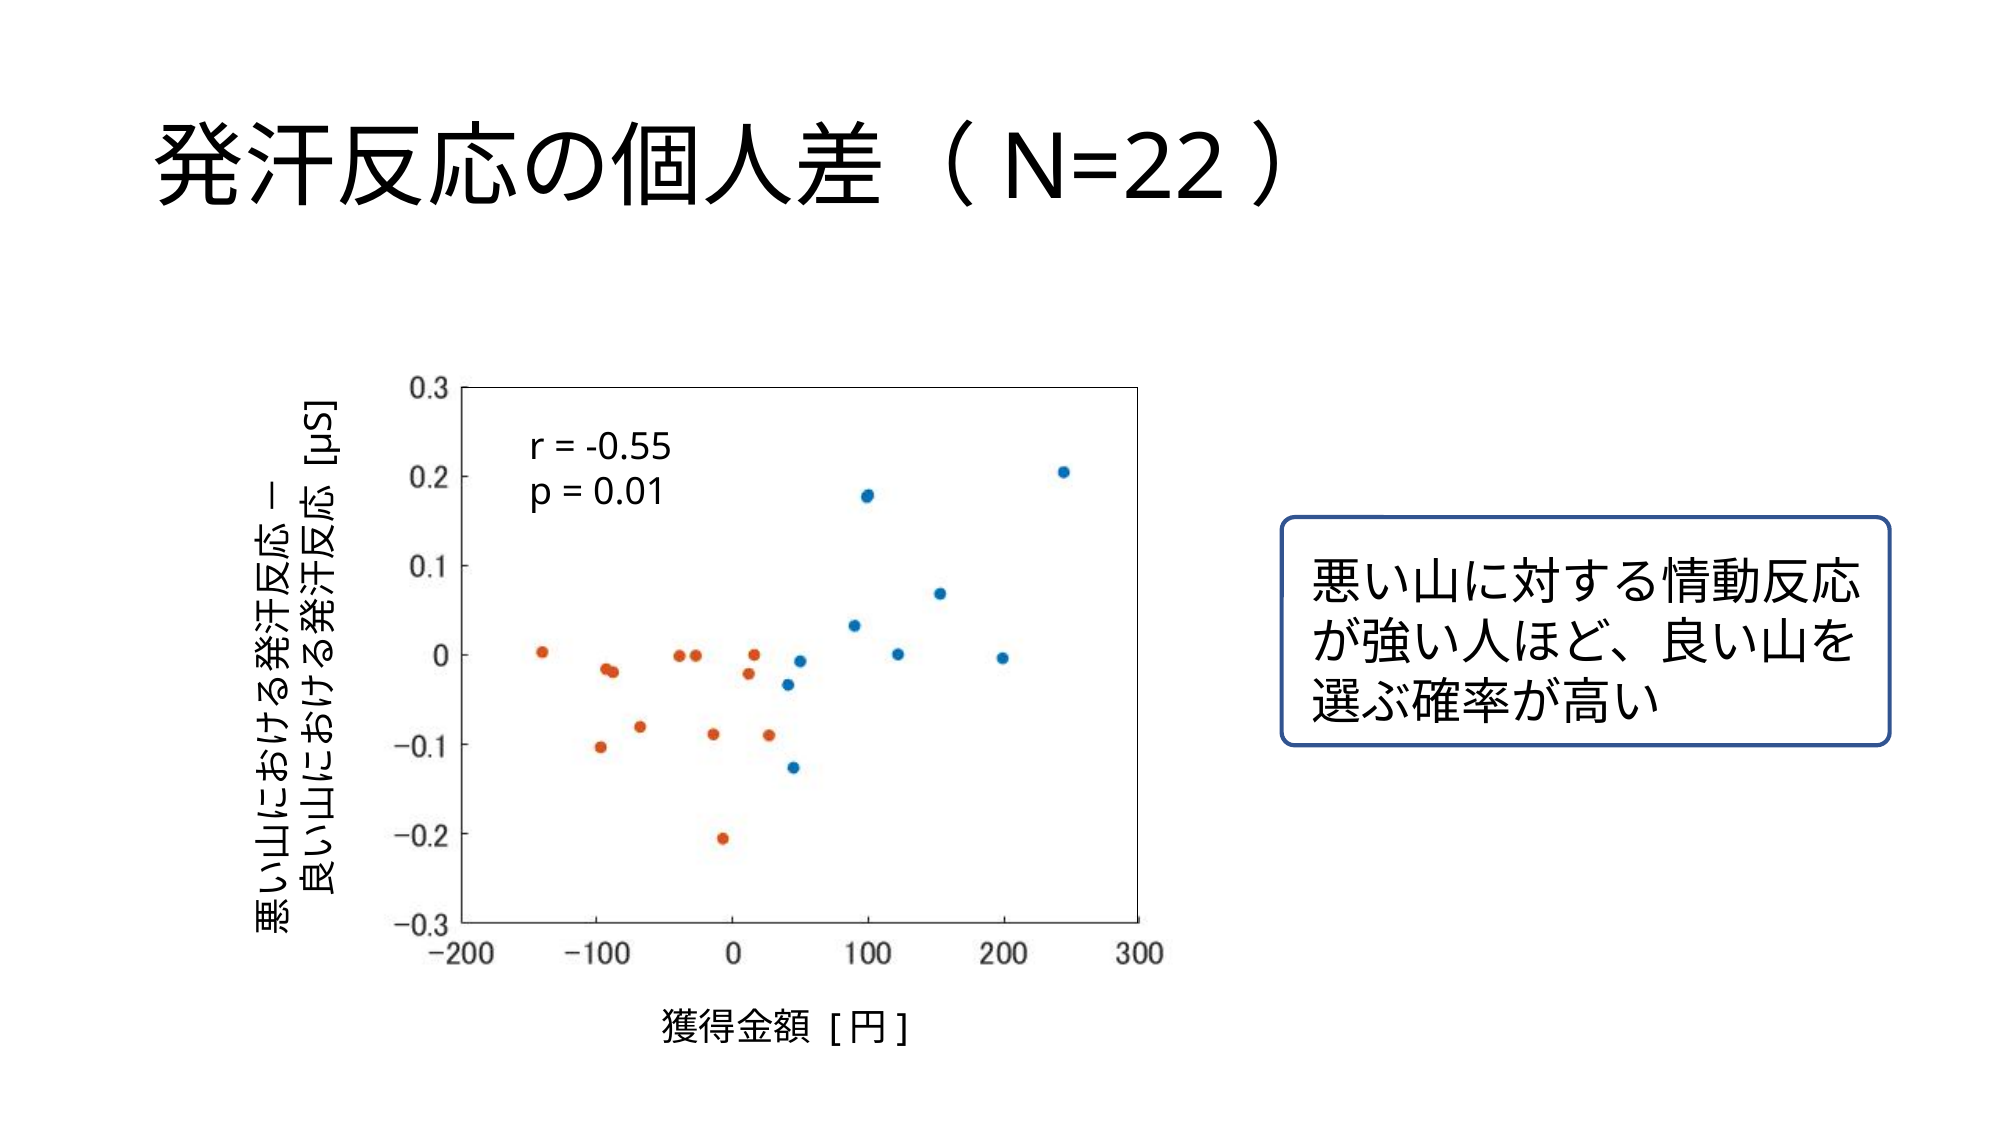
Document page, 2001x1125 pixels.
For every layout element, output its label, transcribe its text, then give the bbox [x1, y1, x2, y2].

text_box [1280, 516, 1891, 747]
title 発汗反応の個人差（N=22） [137, 59, 1863, 278]
text_box 獲得金額 [円] [646, 996, 924, 1055]
picture [347, 338, 1223, 996]
text_box 悪い山における発汗反応 － 良い山における発汗反応 [μS] [241, 384, 346, 950]
